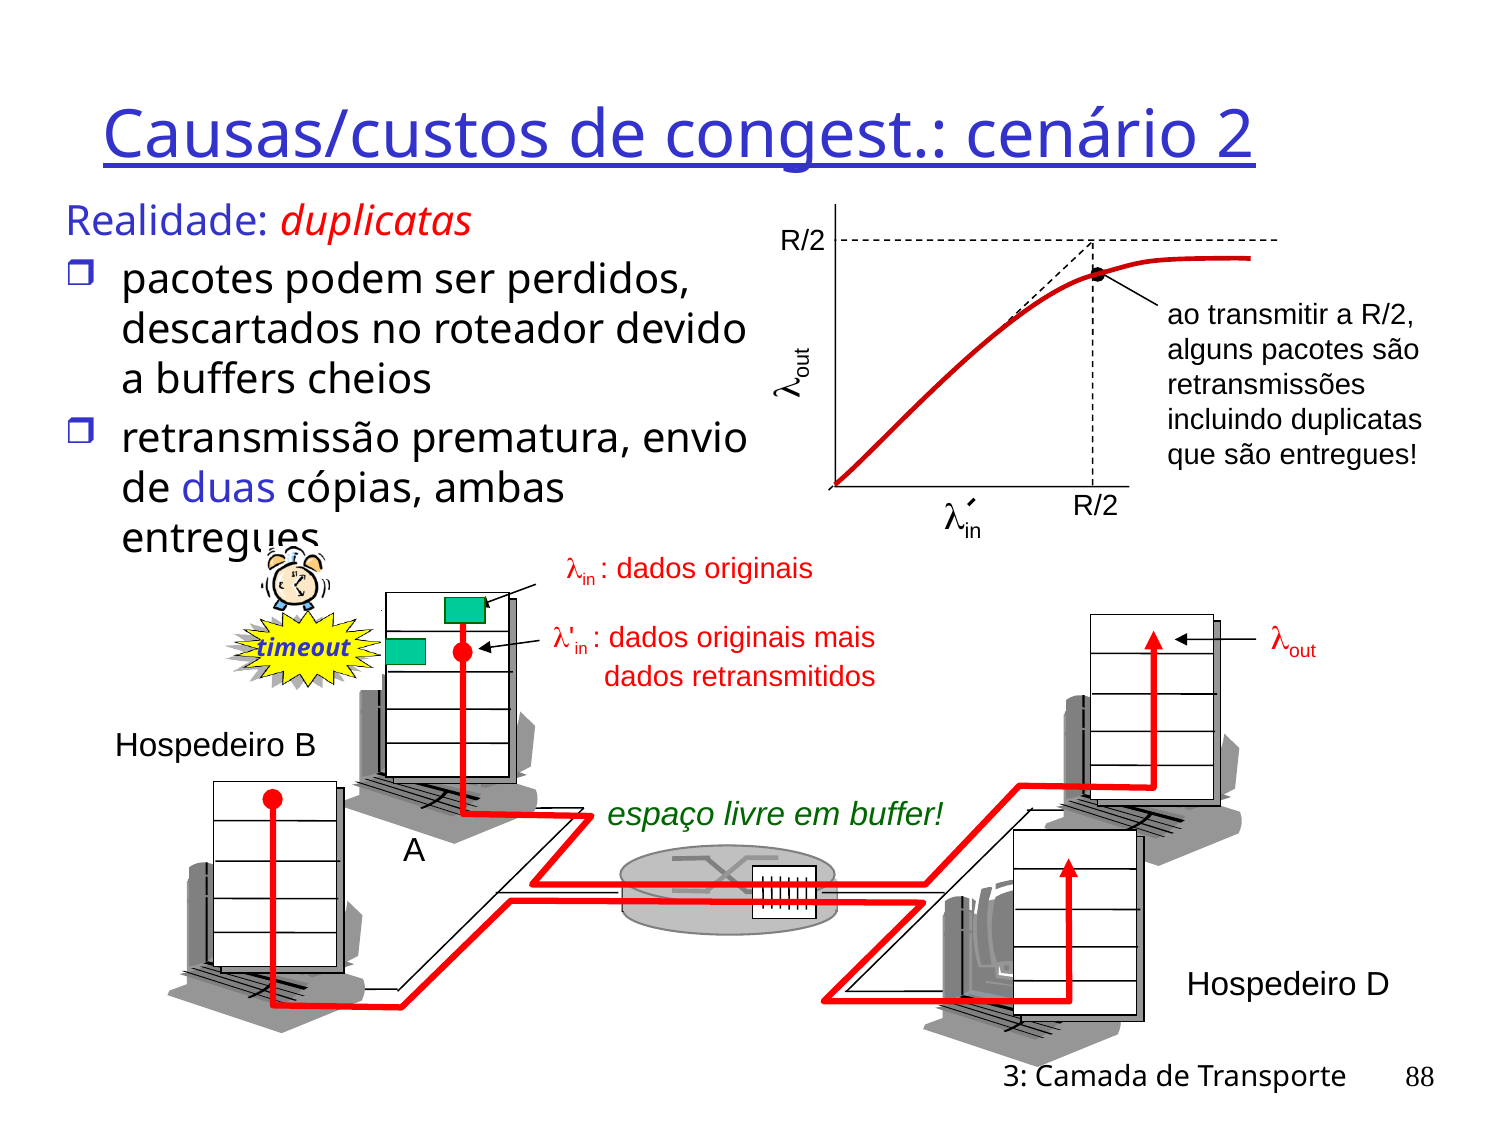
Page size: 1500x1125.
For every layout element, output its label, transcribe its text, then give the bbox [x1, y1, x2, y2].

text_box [339, 652, 538, 845]
text_box [823, 908, 917, 1002]
title Causas/custos de congest.: cenário 2 [87, 37, 1363, 226]
text_box [817, 910, 837, 925]
text_box [623, 902, 808, 935]
text_box lout [754, 312, 821, 414]
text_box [922, 876, 1122, 1068]
text_box lout [1256, 608, 1353, 687]
text_box [531, 624, 1084, 885]
text_box R/2 [765, 213, 841, 264]
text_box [167, 842, 366, 1034]
text_box [622, 902, 674, 912]
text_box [385, 592, 517, 784]
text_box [671, 857, 779, 892]
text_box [752, 865, 817, 919]
text_box Hospedeiro B [100, 715, 334, 767]
text_box R/2 [1058, 478, 1134, 529]
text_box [212, 781, 345, 974]
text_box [1090, 242, 1462, 486]
list Realidade: duplicatas pacotes podem ser perdidos, descartados no roteador devido a buffers cheios retransmissão prematura, envio de duas cópias, ambas entregues. [49, 186, 781, 474]
text_box [937, 851, 1007, 874]
text_box [821, 903, 837, 910]
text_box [927, 484, 999, 545]
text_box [225, 546, 382, 690]
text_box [1089, 614, 1221, 807]
text_box [821, 885, 917, 903]
slide_number 88 [1338, 1049, 1451, 1125]
text_box l'in : dados originais mais dados retransmitidos [523, 610, 891, 712]
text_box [1012, 829, 1145, 1022]
text_box [834, 277, 1085, 485]
footer 3: Camada de Transporte [887, 1049, 1338, 1125]
text_box espaço livre em buffer! [592, 784, 960, 840]
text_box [1044, 675, 1242, 867]
text_box [370, 823, 675, 1008]
text_box lin : dados originais [551, 541, 848, 601]
text_box Hospedeiro D [1171, 954, 1410, 1006]
